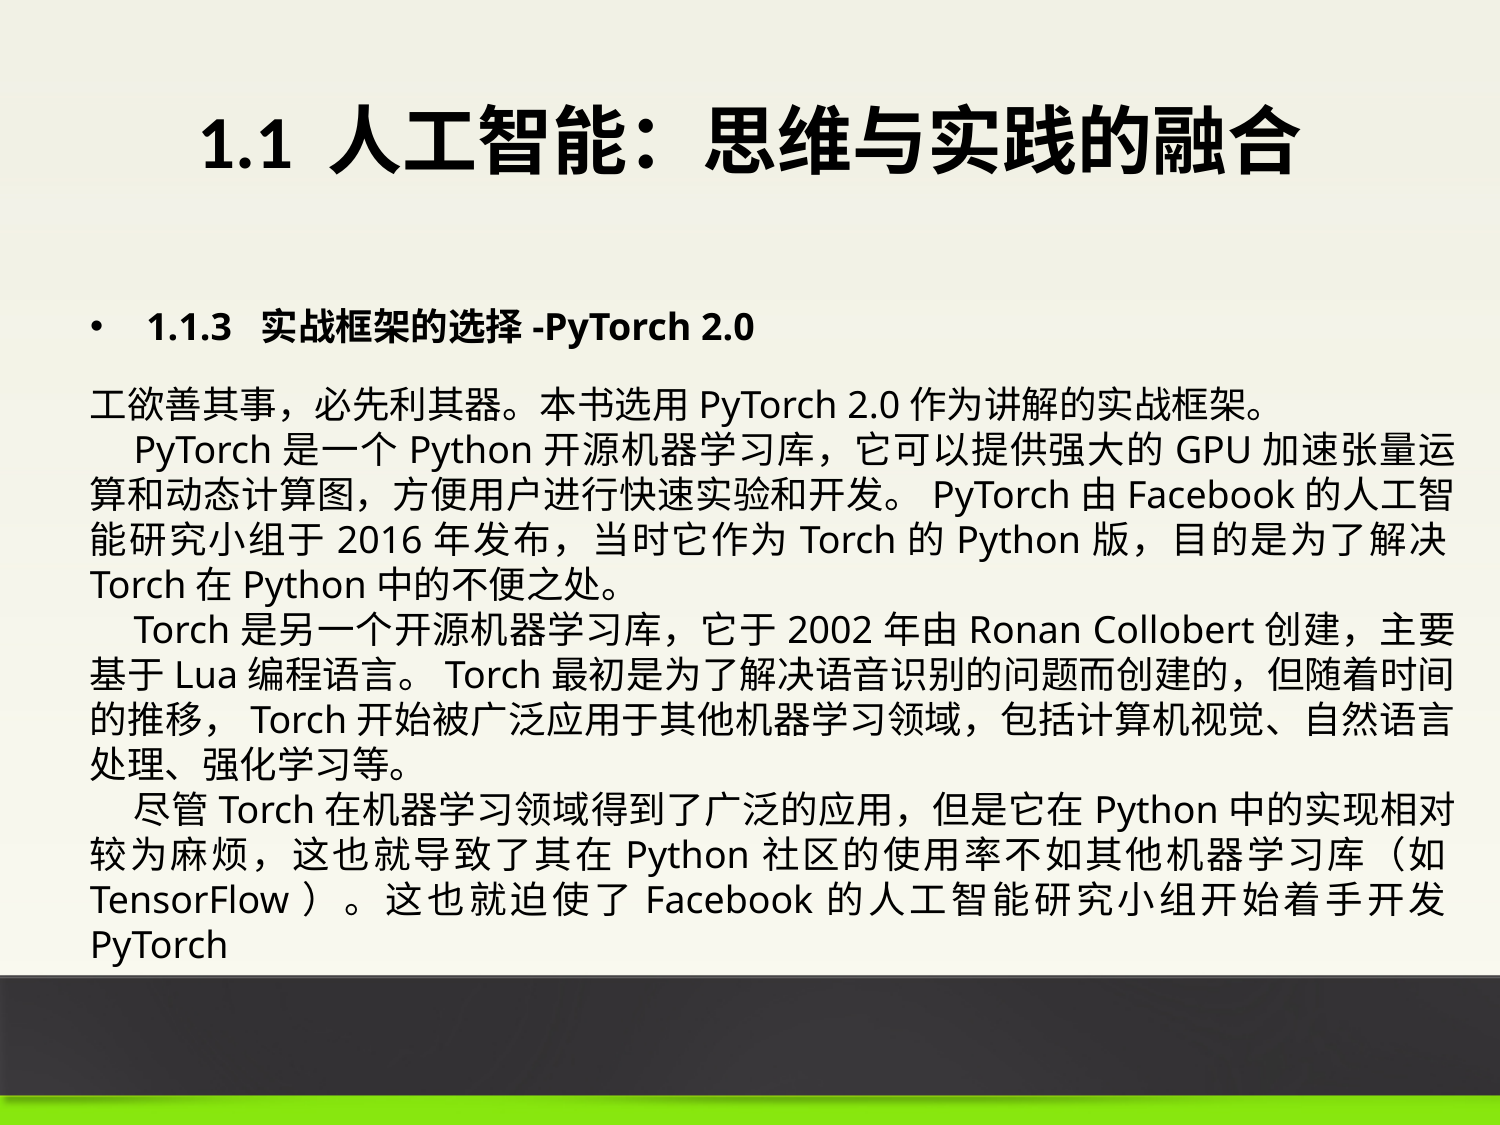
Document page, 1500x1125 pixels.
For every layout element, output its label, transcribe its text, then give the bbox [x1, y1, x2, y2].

list 1.1.3 实战框架的选择-PyTorch 2.0 [75, 262, 1425, 373]
picture [0, 0, 1500, 1125]
text_box 工欲善其事，必先利其器。本书选用PyTorch 2.0作为讲解的实战框架。 PyTorch是一个Python开源机器学习库，它可以提供强大的GPU加速张量运算和动态计算图，方便用户进行快速实验和开发。PyTorch由Facebook的人工智能研究小组于2016年发布，当时它作为Torch的Python版，目的是为了解决Torch在Python中的不便之处。 Torch是另一个开源机器学习库，它于2002年由Ronan Collobert创建，主要基于Lua编程语言。Torch最初是为了解决语音识别的问题而创建的，但随着时间的推移，Torch开始被广泛应用于其他机器学习领域，包括计算机视觉、自然语言处理、强化学习等。 尽管Torch在机器学习领域得到了广泛的应用，但是它在Python中的实现相对较为麻烦，这也就导致了其在Python社区的使用率不如其他机器学习库（如TensorFlow）。这也就迫使了Facebook的人工智能研究小组开始着手开发PyTorch [75, 373, 1471, 974]
title 1.1 人工智能：思维与实践的融合 [75, 45, 1425, 233]
